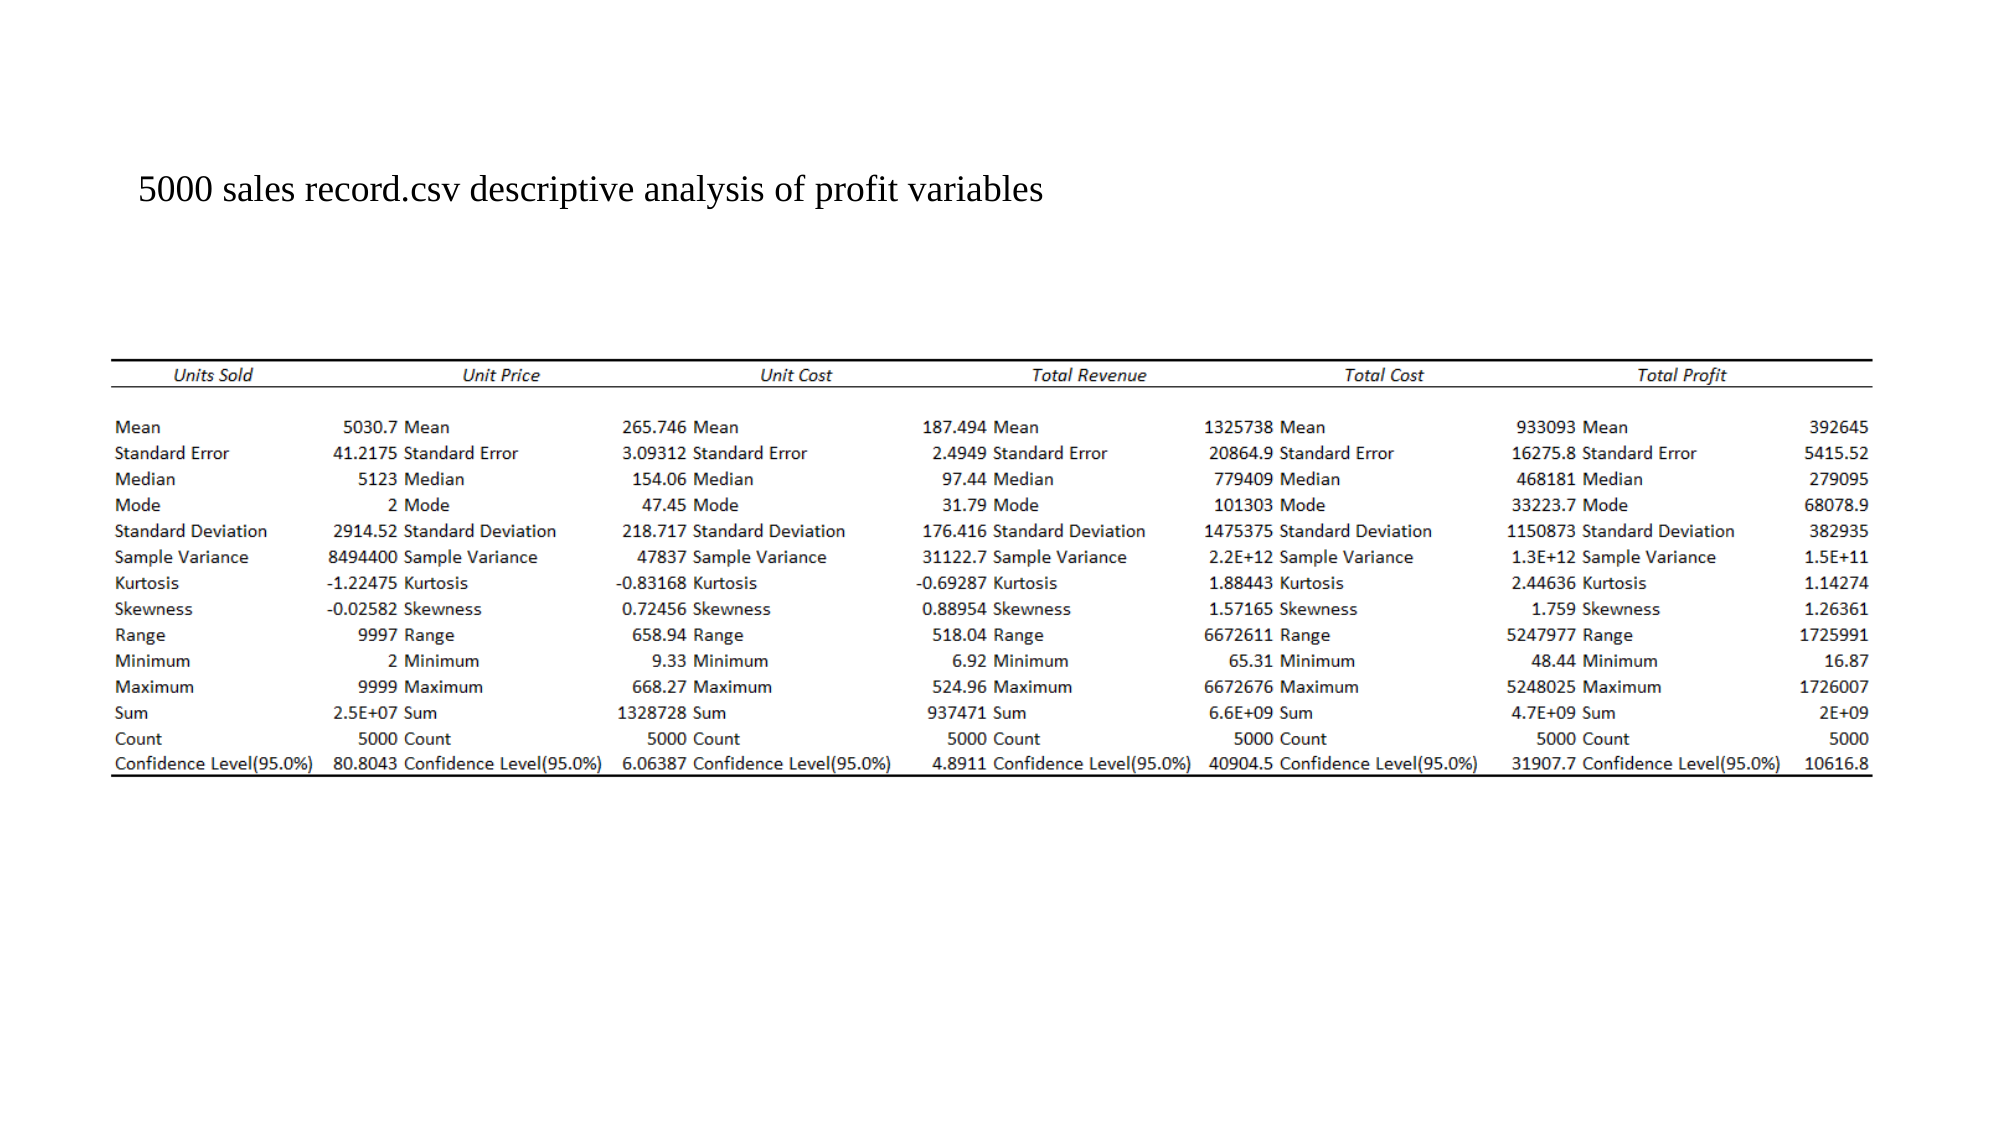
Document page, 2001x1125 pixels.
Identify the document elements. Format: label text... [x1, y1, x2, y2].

text_box 5000 sales record.csv descriptive analysis of profit variables [123, 156, 1836, 216]
picture [105, 343, 1895, 782]
